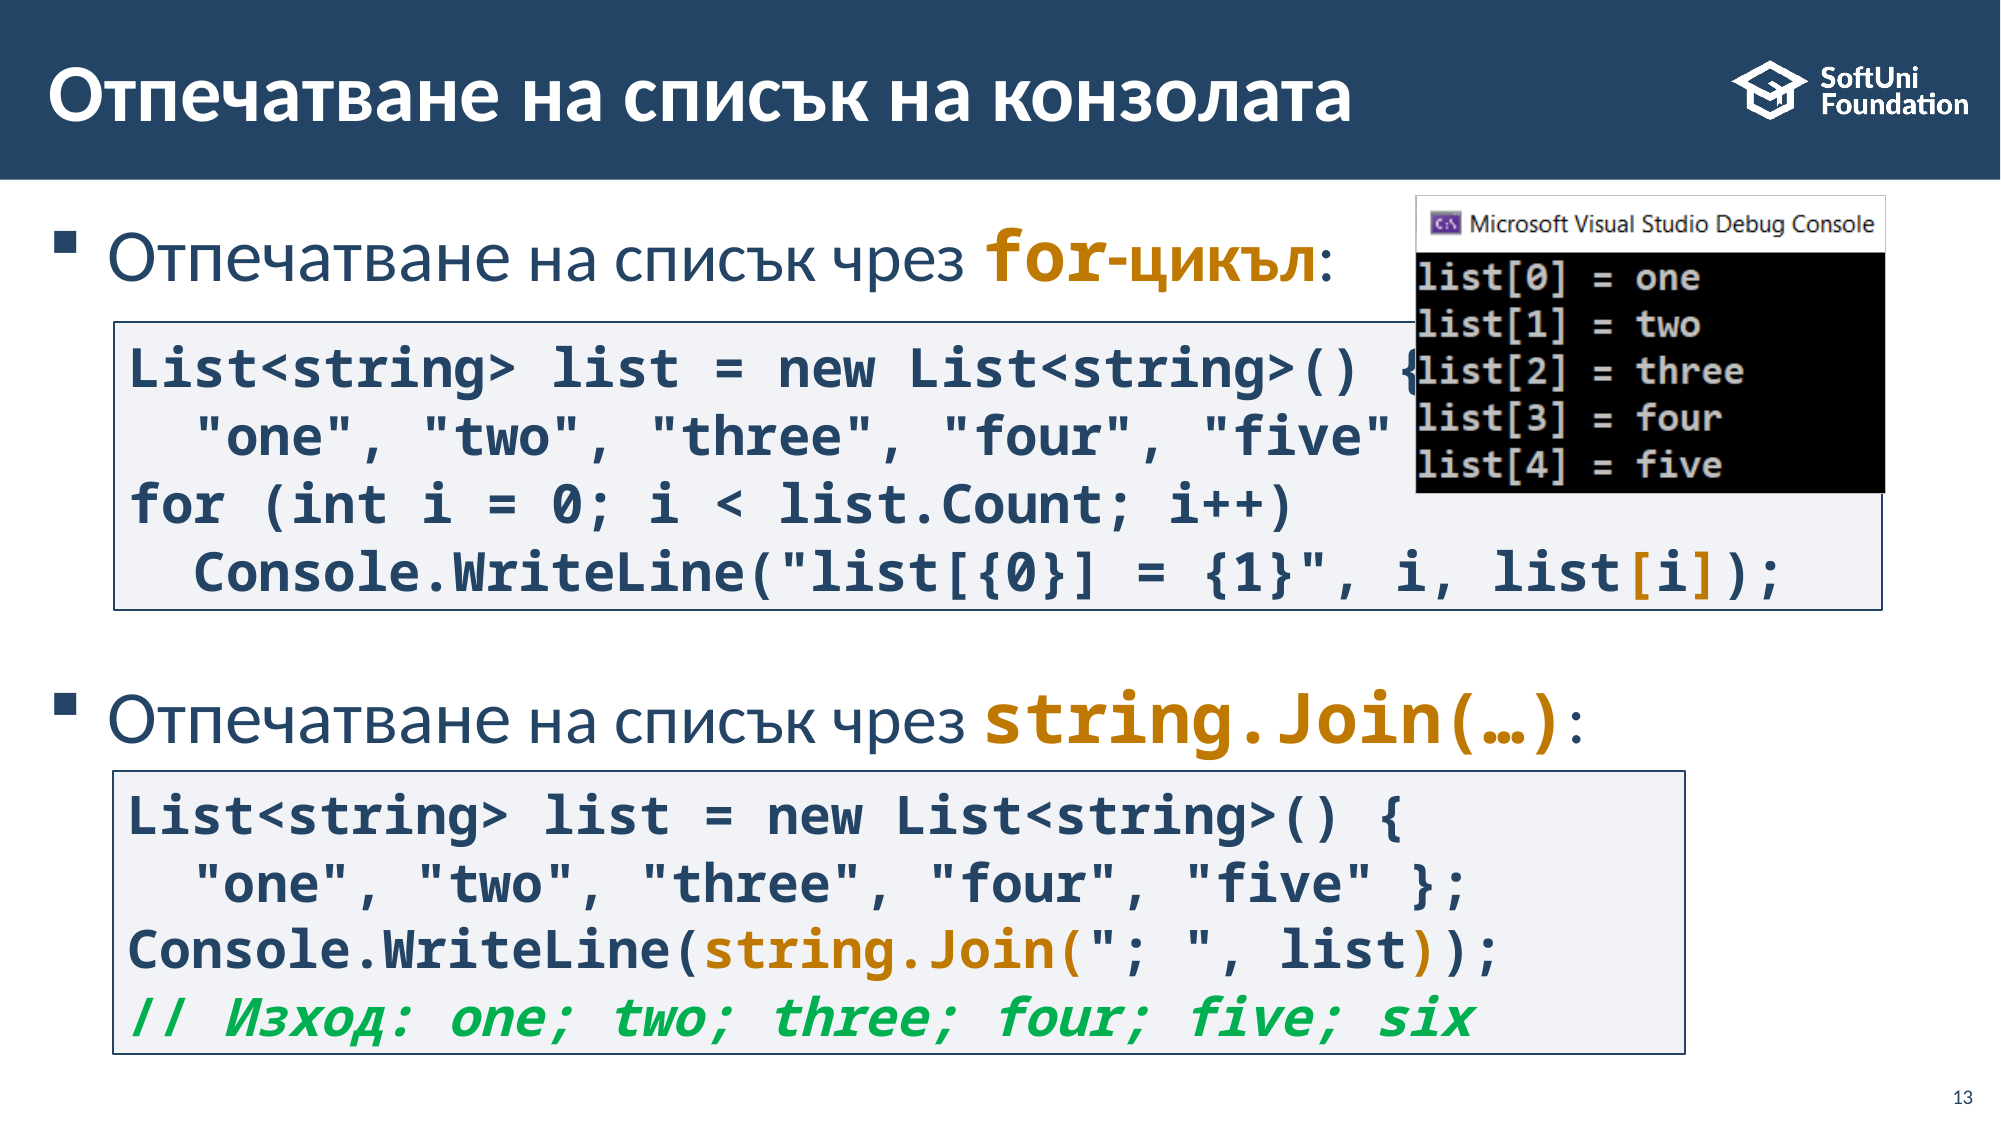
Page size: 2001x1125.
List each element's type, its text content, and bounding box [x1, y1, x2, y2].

picture [1731, 60, 1968, 120]
picture [1415, 194, 1887, 494]
title Отпечатване на списък на конзолата [31, 16, 1716, 162]
text_box List<string> list = new List<string>() { "one", "two", "three", "four", "five" } for (int i = 0; i < list.Count; i++) Console.WriteLine("list[{0}] = {1}", i, list[i]); [114, 322, 1883, 610]
slide_number 13 [1927, 1067, 1989, 1117]
text_box List<string> list = new List<string>() { "one", "two", "three", "four", "five" }; Console.WriteLine(string.Join("; ", list)); // Изход: one; two; three; four; five; six [112, 771, 1686, 1055]
list Отпечатване на списък чрез for-цикъл: Отпечатване на списък чрез string.Join(…): [31, 196, 1970, 1104]
